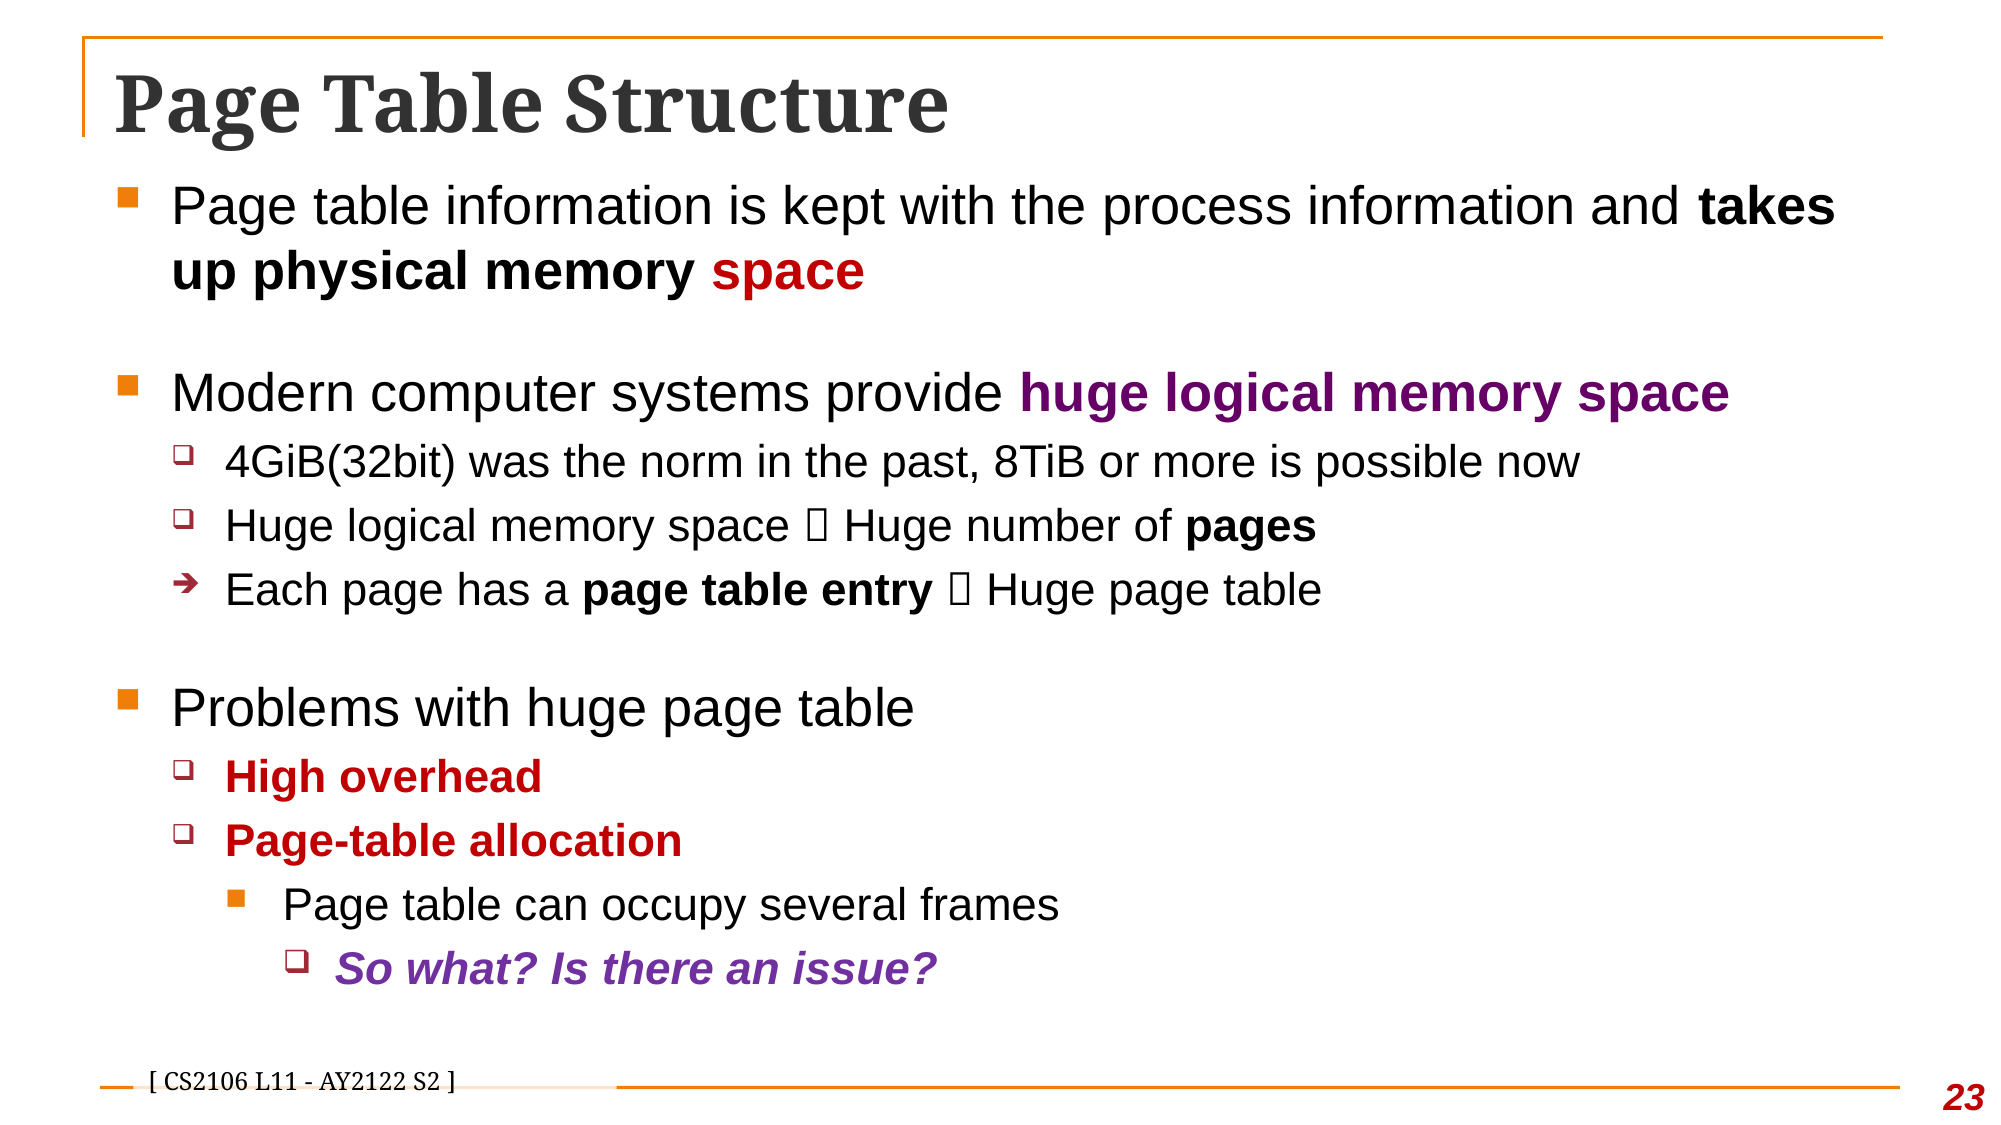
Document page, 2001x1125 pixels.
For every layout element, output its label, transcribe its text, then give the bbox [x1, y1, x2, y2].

footer [ CS2106 L11 - AY2122 S2 ] [133, 1069, 617, 1108]
title Page Table Structure [99, 45, 1900, 162]
slide_number 22 [1883, 1050, 2000, 1125]
list Page table information is kept with the process information and takes up physical memory space Modern computer systems provide huge logical memory space 4GiB(32bit) was the norm in the past, 8TiB or more is possible now Huge logical memory space  Huge number of pages Each page has a page table entry  Huge page table Problems with huge page table High overhead Page-table allocation Page table can occupy several frames So what? Is there an issue? [99, 162, 1900, 1063]
